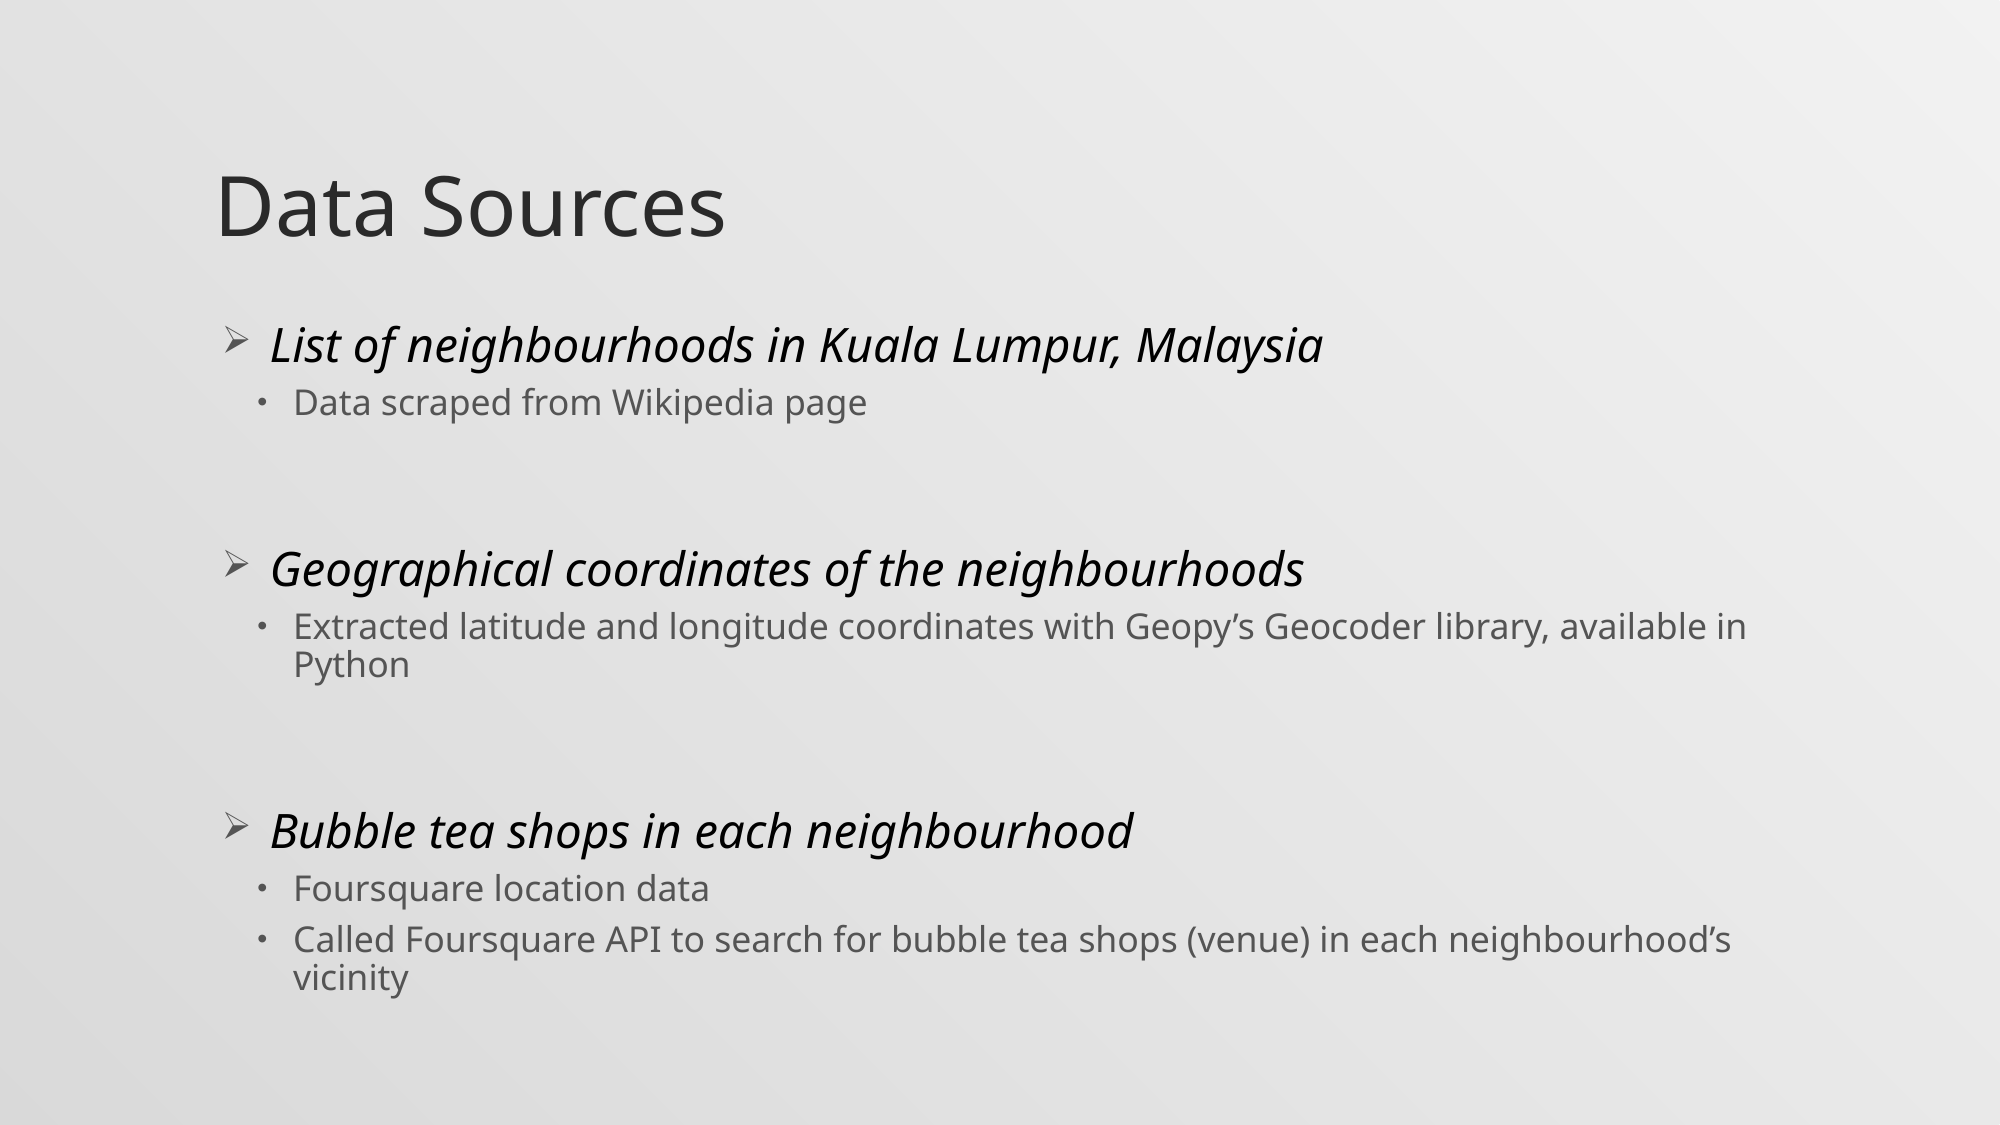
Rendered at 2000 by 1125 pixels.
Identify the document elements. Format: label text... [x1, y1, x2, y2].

title Data Sources [199, 45, 1800, 263]
list List of neighbourhoods in Kuala Lumpur, Malaysia Data scraped from Wikipedia page Geographical coordinates of the neighbourhoods Extracted latitude and longitude coordinates with Geopy’s Geocoder library, available in Python Bubble tea shops in each neighbourhood Foursquare location data Called Foursquare API to search for bubble tea shops (venue) in each neighbourhood’s vicinity [199, 314, 1800, 1013]
